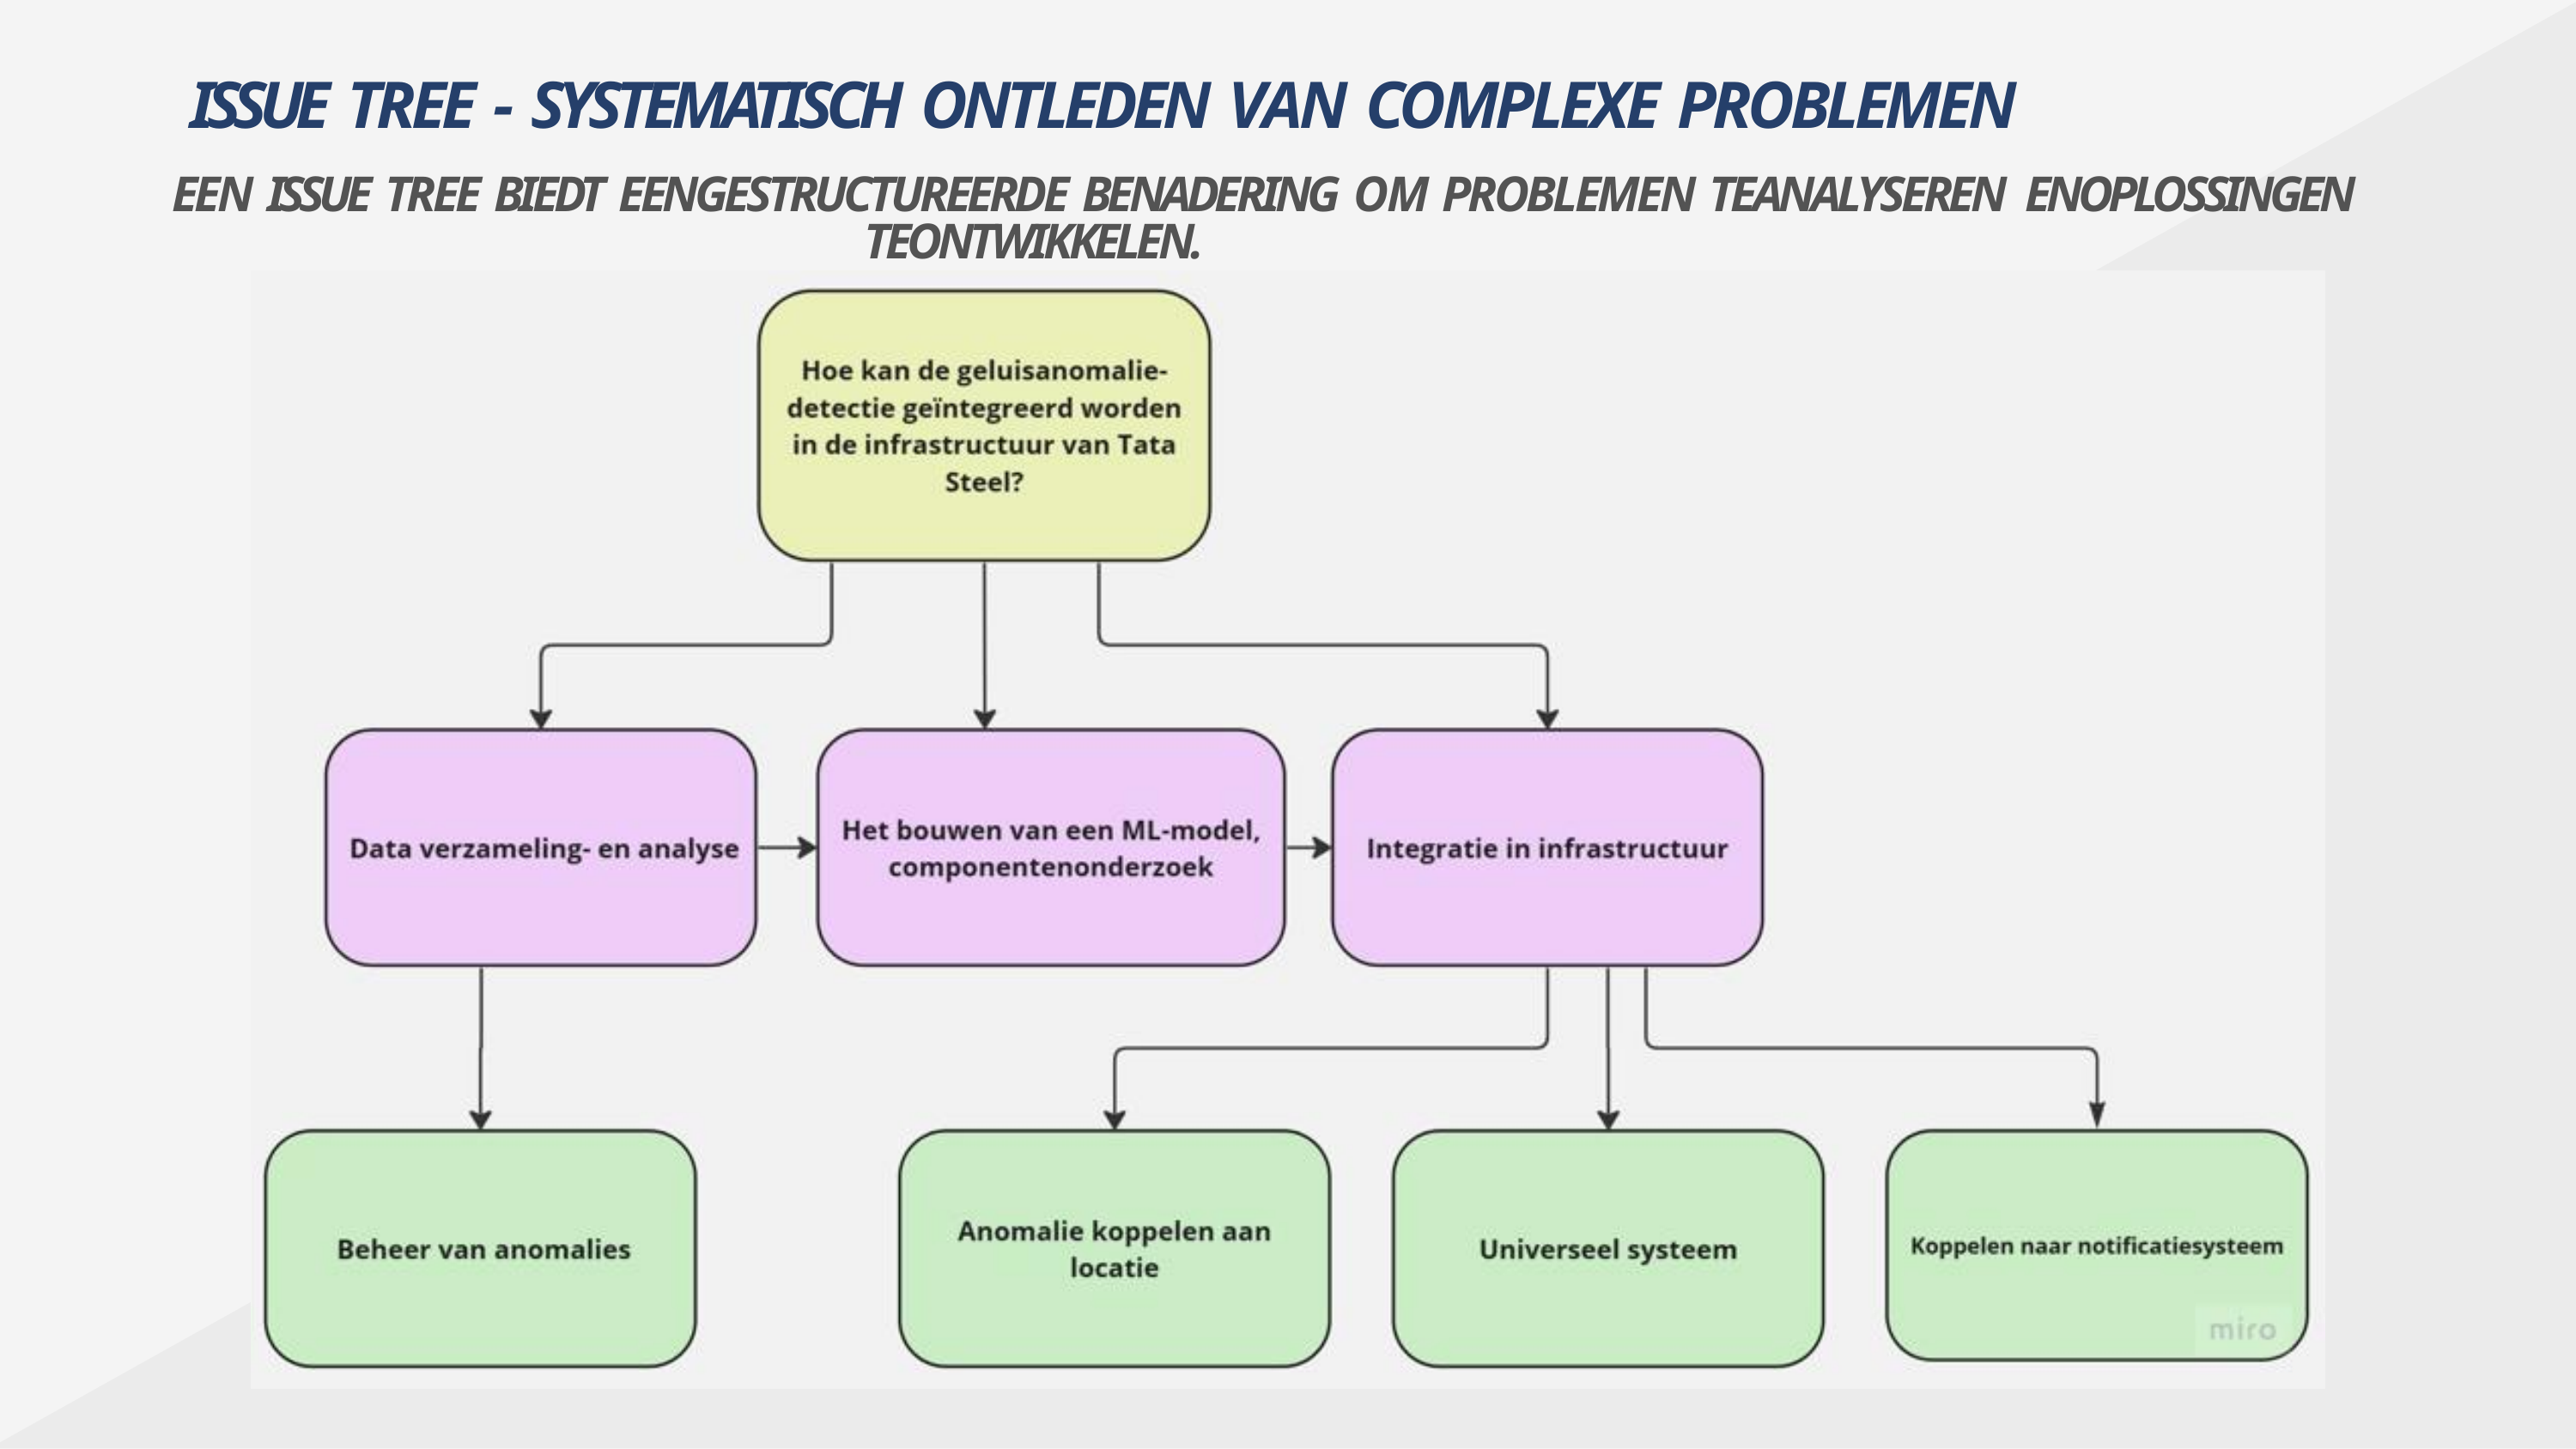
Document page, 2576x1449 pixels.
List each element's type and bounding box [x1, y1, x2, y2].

picture [250, 270, 2326, 1389]
text_box [0, 2, 2576, 1449]
